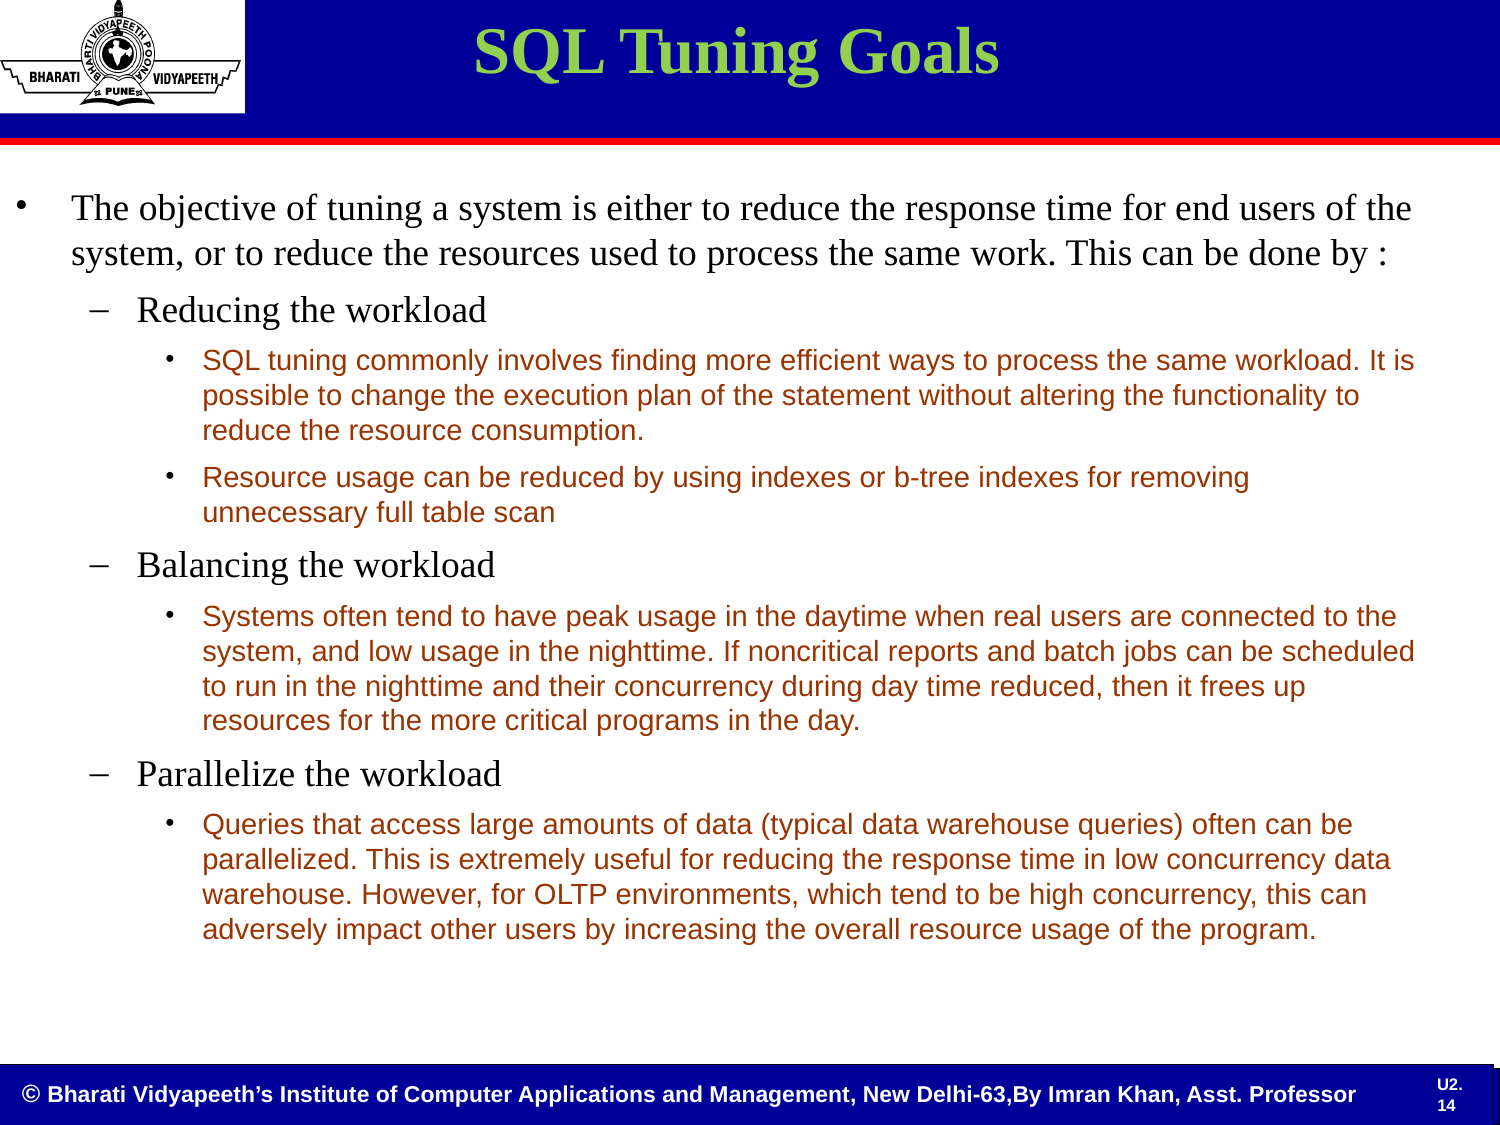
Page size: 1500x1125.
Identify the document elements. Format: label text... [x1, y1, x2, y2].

picture [0, 0, 62, 106]
list The objective of tuning a system is either to reduce the response time for end users of the system, or to reduce the resources used to process the same work. This can be done by : Reducing the workload SQL tuning commonly involves finding more efficient ways to process the same workload. It is possible to change the execution plan of the statement without altering the functionality to reduce the resource consumption. Resource usage can be reduced by using indexes or b-tree indexes for removing unnecessary full table scan Balancing the workload Systems often tend to have peak usage in the daytime when real users are connected to the system, and low usage in the nighttime. If noncritical reports and batch jobs can be scheduled to run in the nighttime and their concurrency during day time reduced, then it frees up resources for the more critical programs in the day. Parallelize the workload Queries that access large amounts of data (typical data warehouse queries) often can be parallelized. This is extremely useful for reducing the response time in low concurrency data warehouse. However, for OLTP environments, which tend to be high concurrency, this can adversely impact other users by increasing the overall resource usage of the program. [0, 174, 1438, 1032]
text_box SQL Tuning Goals [62, 0, 1413, 188]
